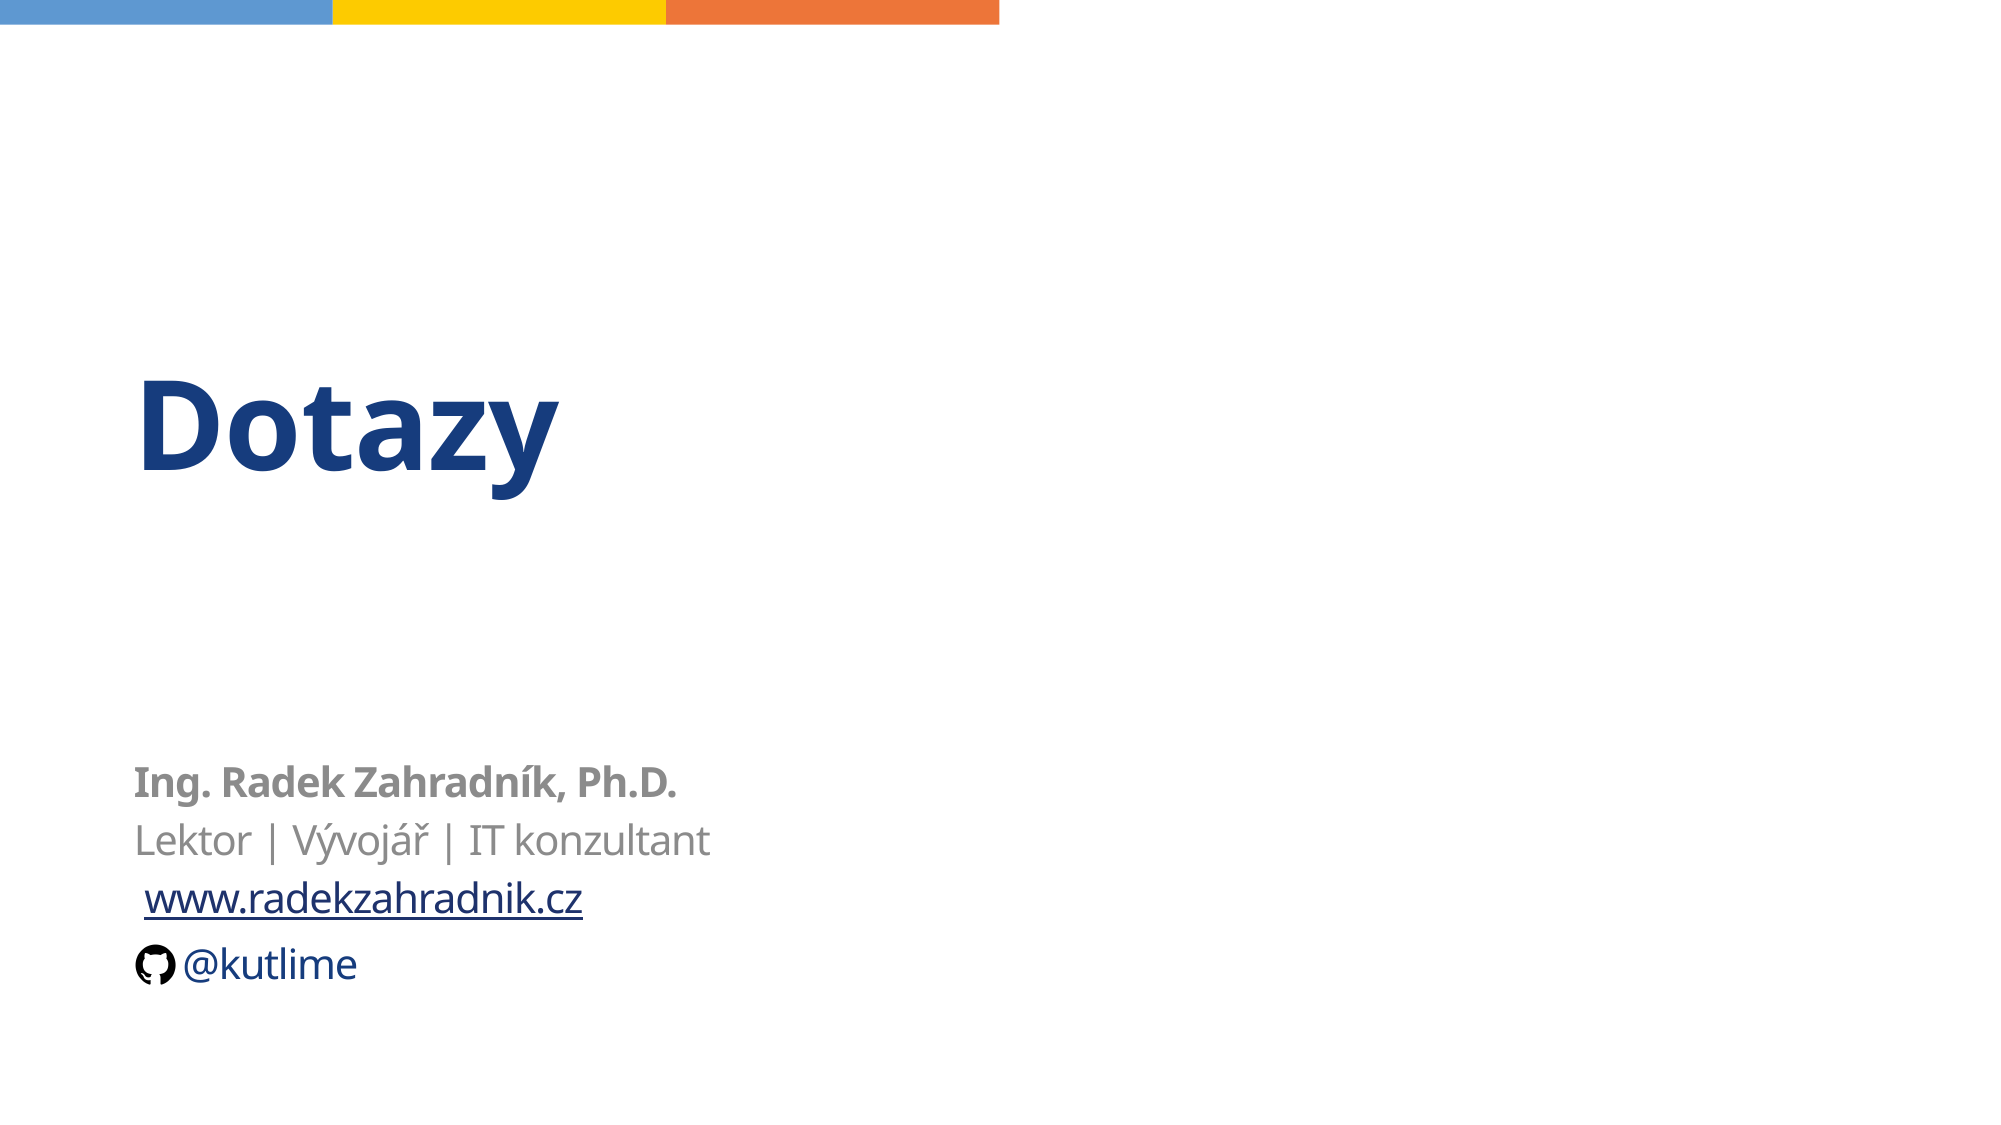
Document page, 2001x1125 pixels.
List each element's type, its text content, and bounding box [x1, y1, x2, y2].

subtitle Ing. Radek Zahradník, Ph.D. Lektor | Vývojář | IT konzultant www.radekzahradnik.cz @kutlime [133, 664, 1867, 988]
picture [133, 943, 177, 990]
title Dotazy [133, 349, 1867, 492]
